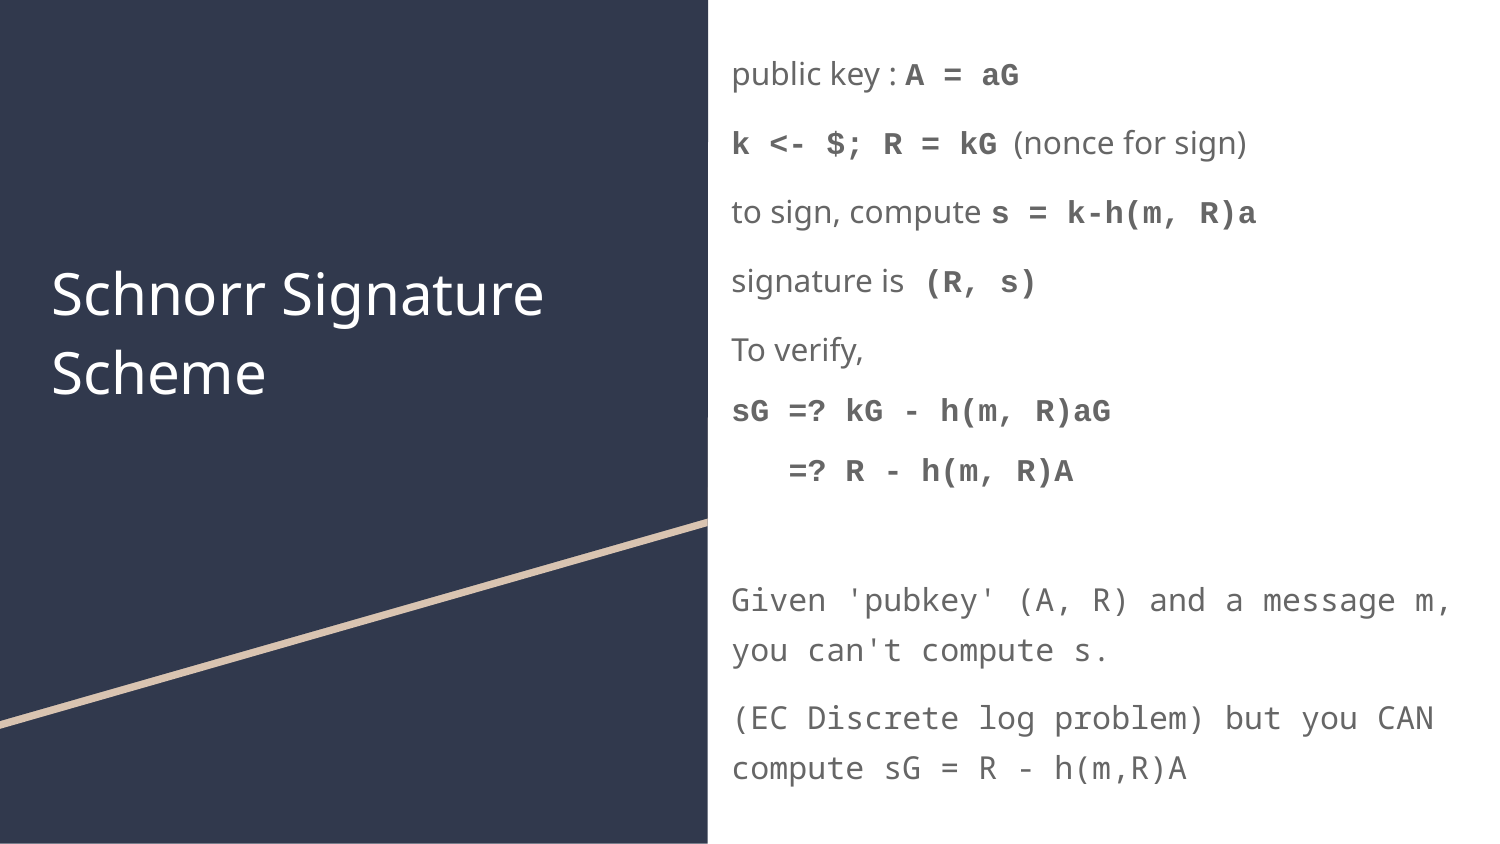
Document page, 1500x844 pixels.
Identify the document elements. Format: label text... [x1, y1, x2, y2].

title Schnorr Signature Scheme [36, 237, 645, 650]
list public key : A = aG k <- $; R = kG (nonce for sign) to sign, compute s = k-h(m, R)a signature is (R, s) To verify, sG =? kG - h(m, R)aG =? R - h(m, R)A Given 'pubkey' (A, R) and a message m, you can't compute s. (EC Discrete log problem) but you CAN compute sG = R - h(m,R)A [716, 30, 1494, 812]
